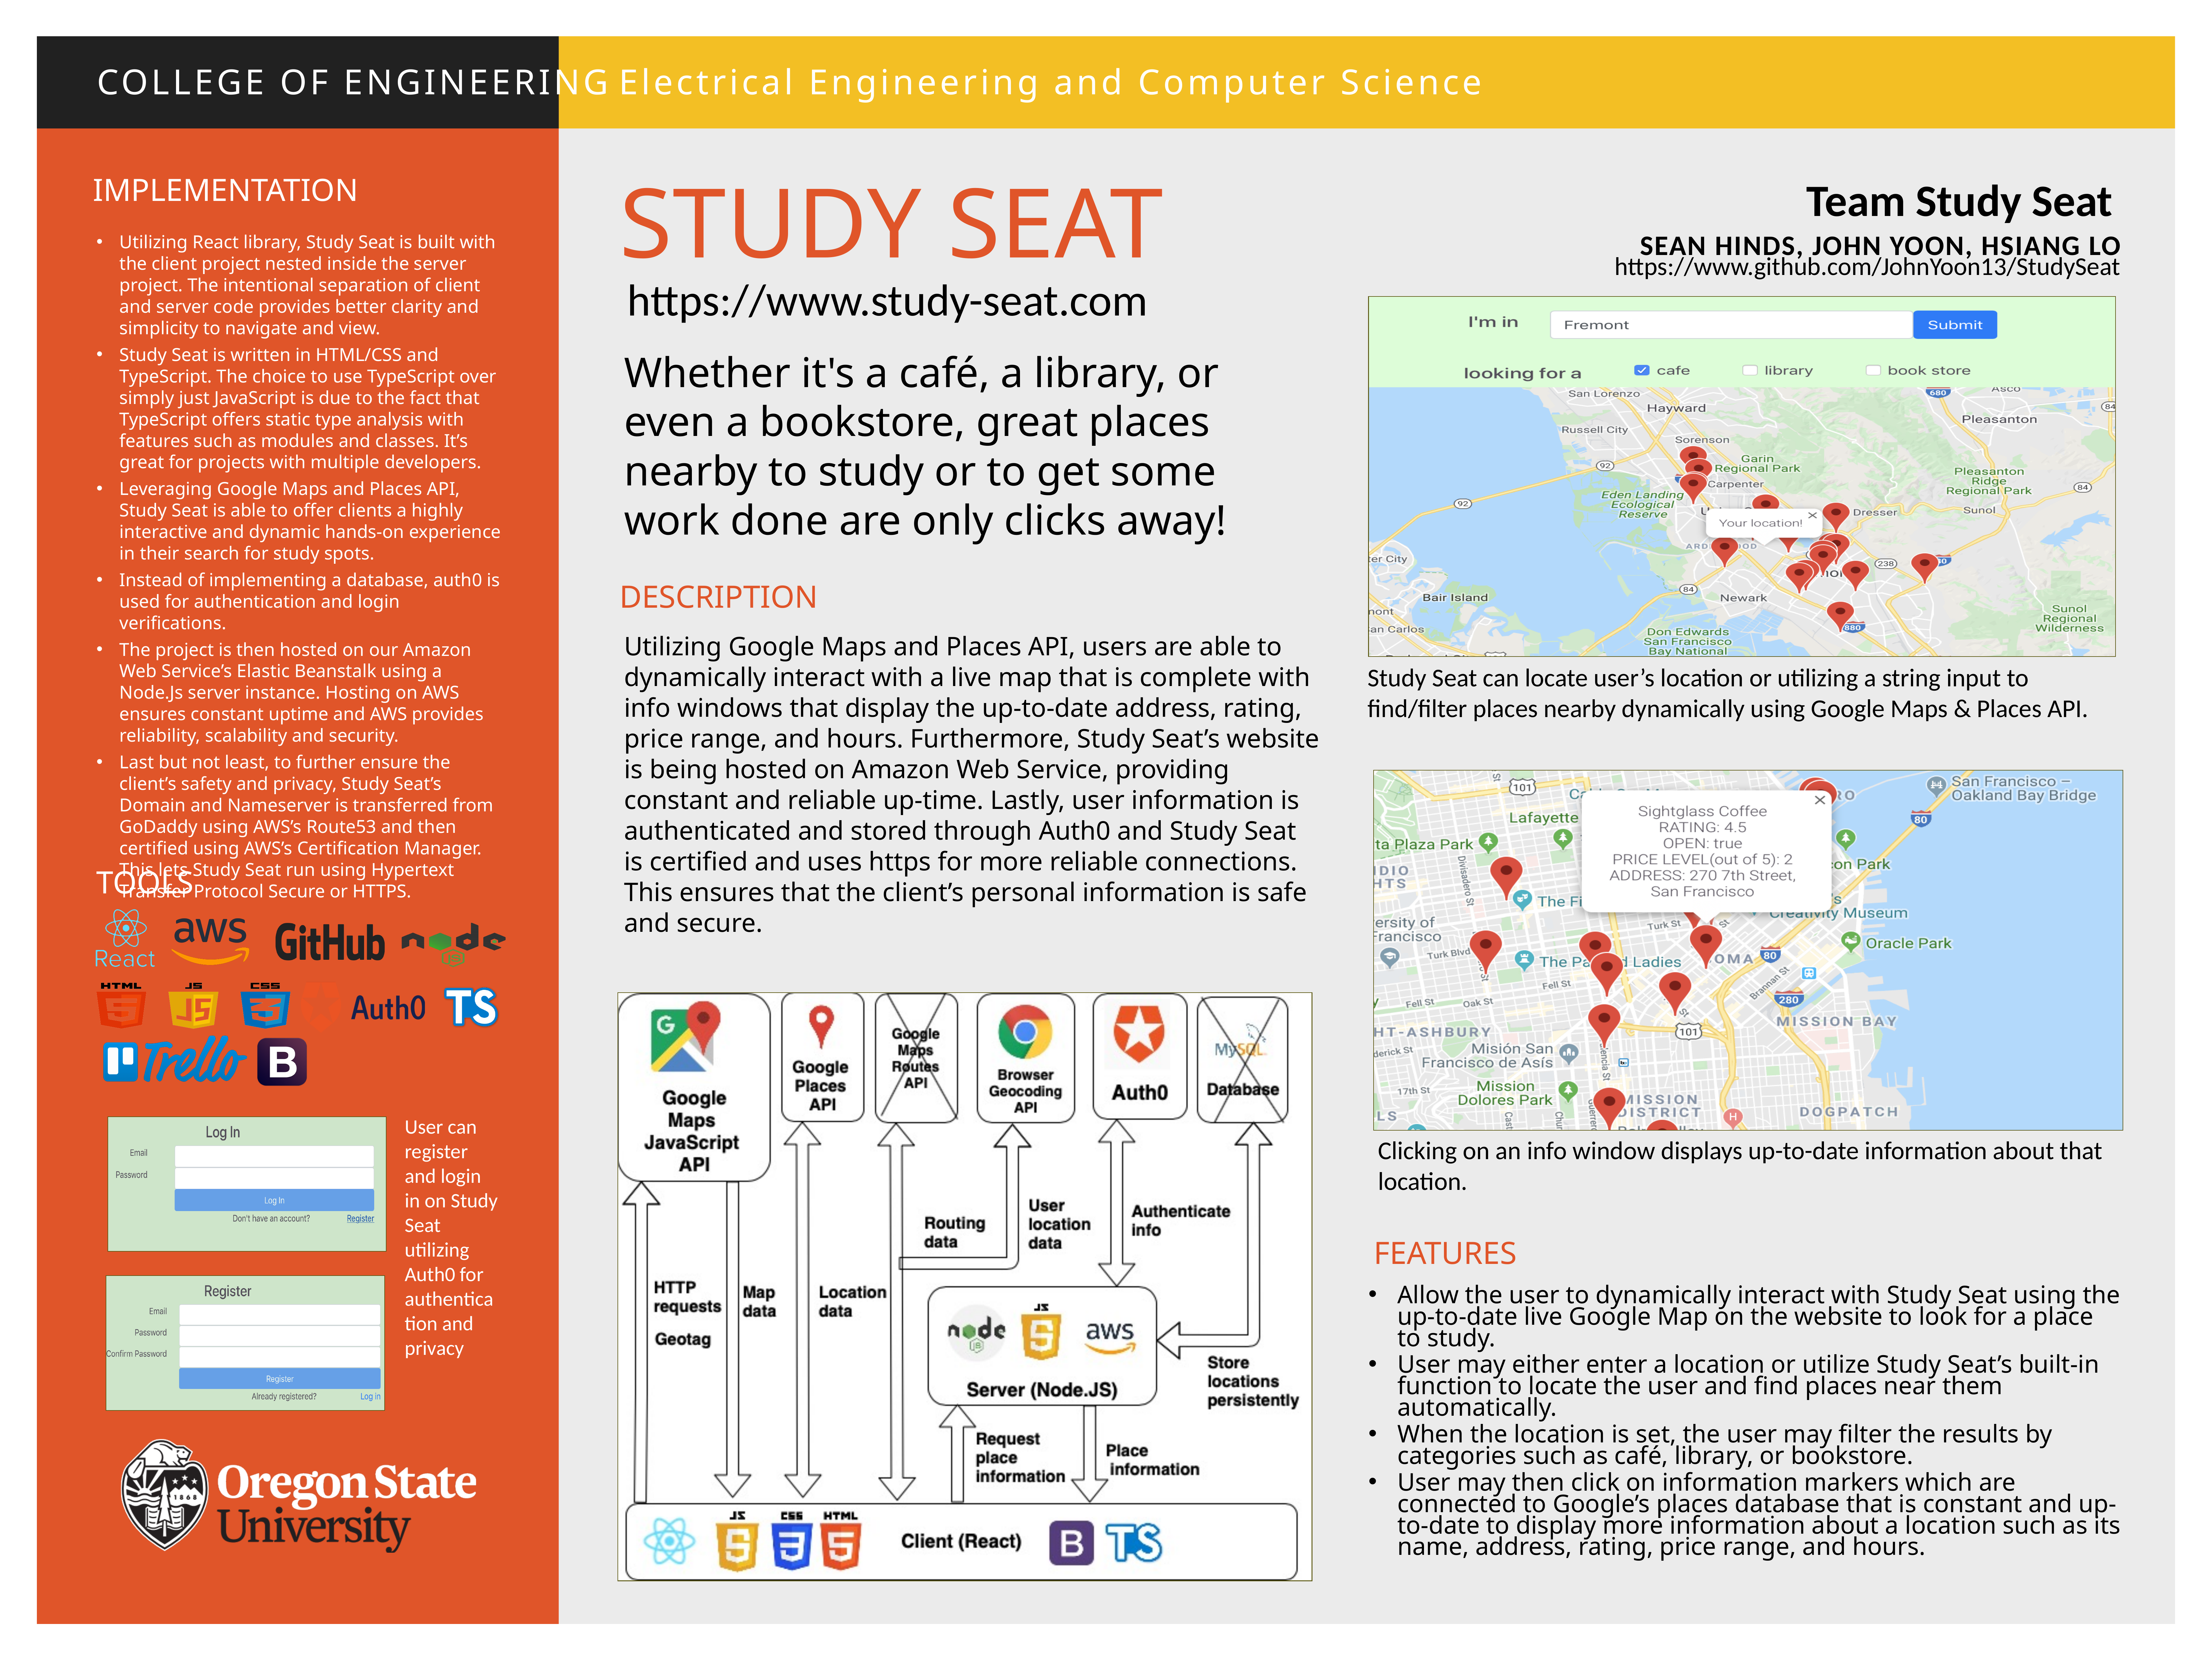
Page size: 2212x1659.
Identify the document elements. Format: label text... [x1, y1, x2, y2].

text_box [171, 918, 250, 965]
text_box [618, 992, 1312, 1581]
text_box [442, 986, 500, 1029]
text_box https://www.github.com/JohnYoon13/StudySeat [1610, 247, 2125, 283]
text_box Utilizing Google Maps and Places API, users are able to dynamically interact with a live map that is complete with info windows that display the up-to-date address, rating, price range, and hours. Furthermore, Study Seat’s website is being hosted on Amazon Web Service, providing constant and reliable up-time. Lastly, user information is authenticated and stored through Auth0 and Study Seat is certified and uses https for more reliable connections. This ensures that the client’s personal information is safe and secure. [619, 628, 1325, 939]
text_box [275, 923, 385, 961]
text_box Implementation [93, 175, 500, 208]
text_box User can register and login in on Study Seat utilizing Auth0 for authentication and privacy [400, 1111, 503, 1361]
text_box [94, 1035, 247, 1088]
text_box Study Seat can locate user’s location or utilizing a string input to find/filter places nearby dynamically using Google Maps & Places API. [1363, 658, 2110, 725]
text_box Utilizing React library, Study Seat is built with the client project nested inside the server project. The intentional separation of client and server code provides better clarity and simplicity to navigate and view. Study Seat is written in HTML/CSS and TypeScript. The choice to use TypeScript over simply just JavaScript is due to the fact that TypeScript offers static type analysis with features such as modules and classes. It’s great for projects with multiple developers. Leveraging Google Maps and Places API, Study Seat is able to offer clients a highly interactive and dynamic hands-on experience in their search for study spots. Instead of implementing a database, auth0 is used for authentication and login verifications. The project is then hosted on our Amazon Web Service’s Elastic Beanstalk using a Node.Js server instance. Hosting on AWS ensures constant uptime and AWS provides reliability, scalability and security. Last but not least, to further ensure the client’s safety and privacy, Study Seat’s Domain and Nameserver is transferred from GoDaddy using AWS’s Route53 and then certified using AWS’s Certification Manager. This lets Study Seat run using Hypertext Transfer Protocol Secure or HTTPS. [96, 230, 505, 901]
text_box [108, 1116, 386, 1252]
text_box SEAN HINDS, JOHN YOON, HSIANG LO [1640, 206, 2177, 282]
text_box [106, 1275, 385, 1411]
text_box [1368, 296, 2116, 657]
text_box Clicking on an info window displays up-to-date information about that location. [1373, 1131, 2121, 1198]
text_box Whether it's a café, a library, or even a bookstore, great places nearby to study or to get some work done are only clicks away! [619, 344, 1325, 594]
text_box [86, 979, 301, 1033]
text_box [1373, 770, 2123, 1131]
text_box [300, 981, 425, 1033]
text_box [255, 1036, 309, 1088]
text_box [89, 901, 161, 971]
text_box Allow the user to dynamically interact with Study Seat using the up-to-date live Google Map on the website to look for a place to study. User may either enter a location or utilize Study Seat’s built-in function to locate the user and find places near them automatically. When the location is set, the user may filter the results by categories such as café, library, or bookstore. User may then click on information markers which are connected to Google’s places database that is constant and up-to-date to display more information about a location such as its name, address, rating, price range, and hours. [1368, 1287, 2123, 1560]
text_box Study Seat [619, 175, 1618, 253]
text_box Description [619, 581, 945, 615]
text_box Features [1374, 1237, 1700, 1271]
text_box Team Study Seat [1802, 169, 2117, 228]
text_box [384, 908, 523, 981]
text_box https://www.study-seat.com [623, 269, 1153, 327]
